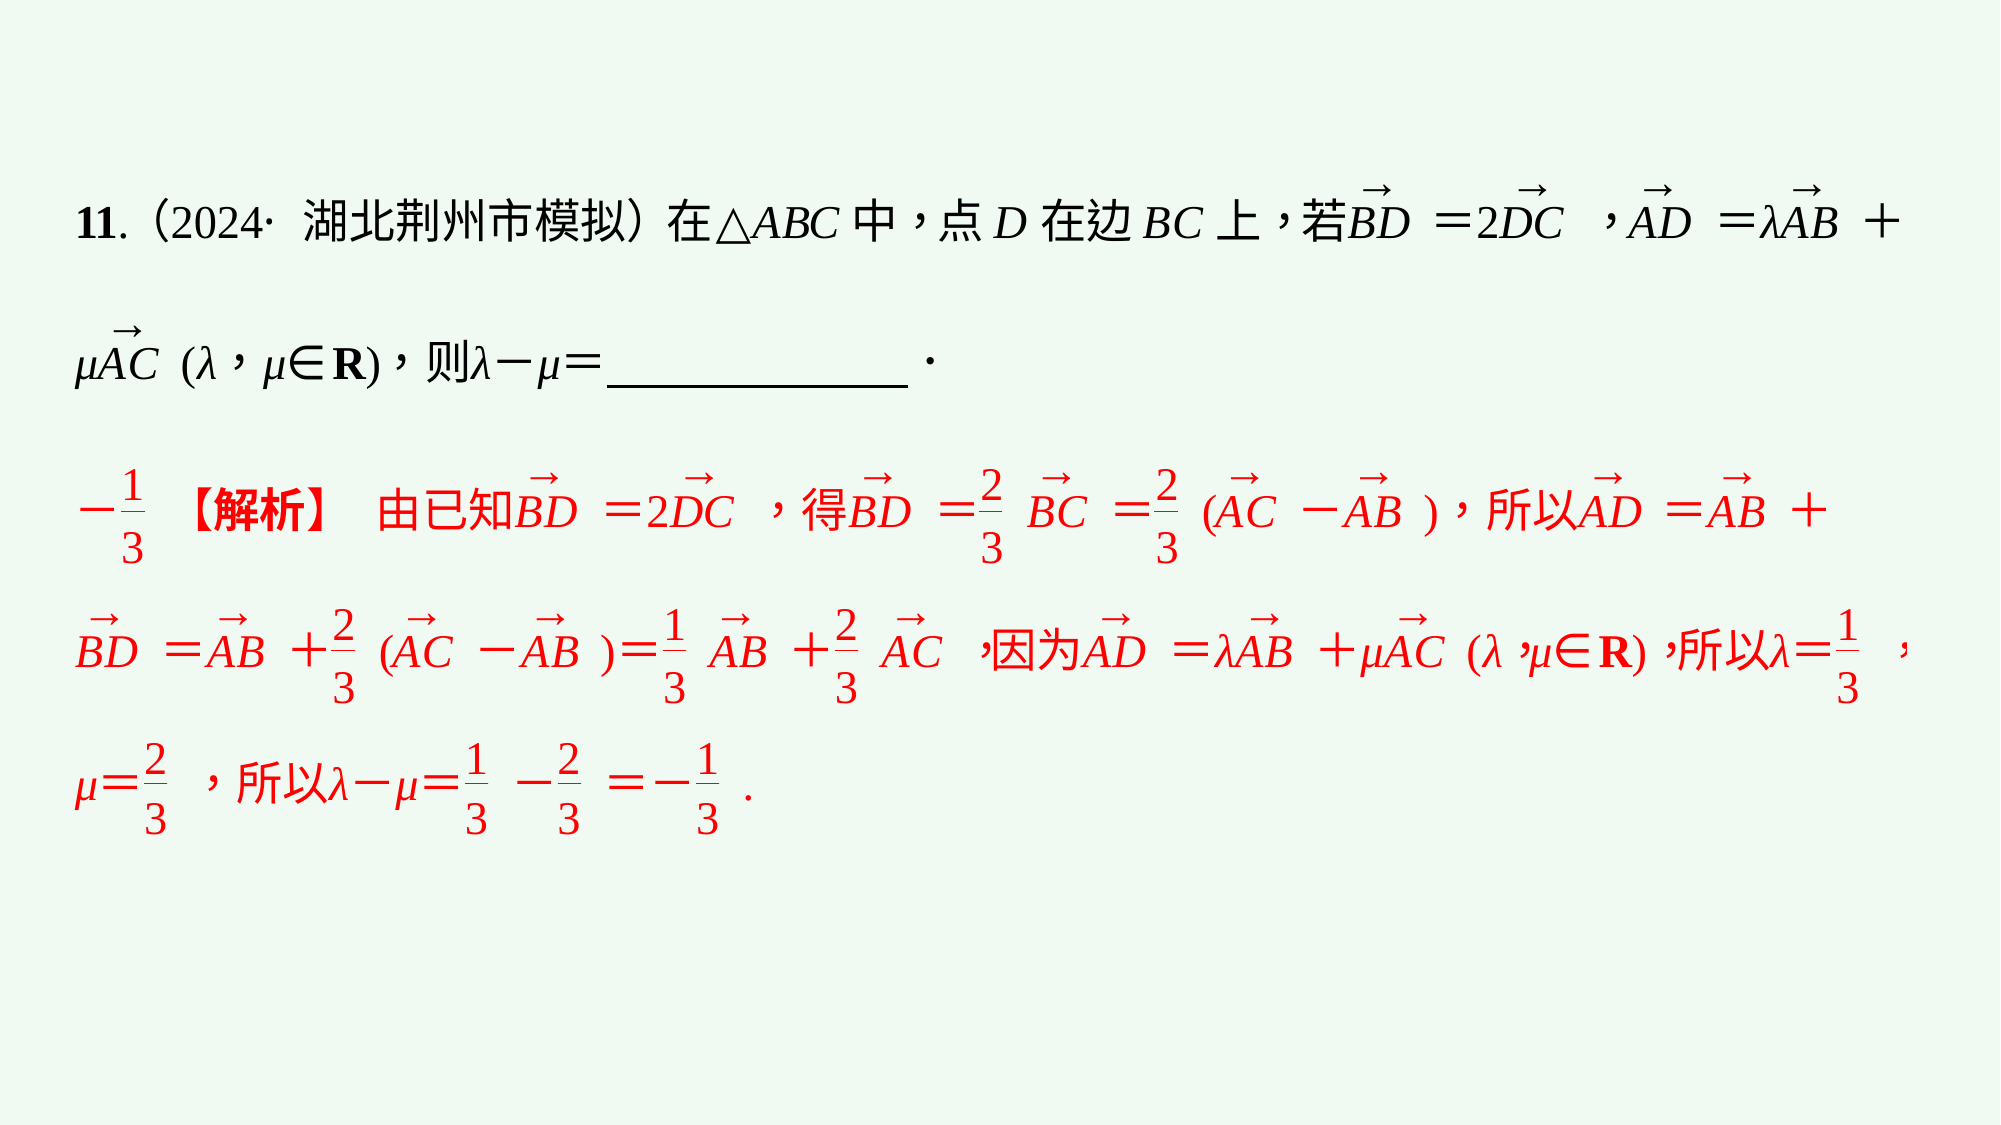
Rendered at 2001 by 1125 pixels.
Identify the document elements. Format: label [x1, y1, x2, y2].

text_box [74, 487, 1907, 928]
text_box [74, 134, 1907, 487]
